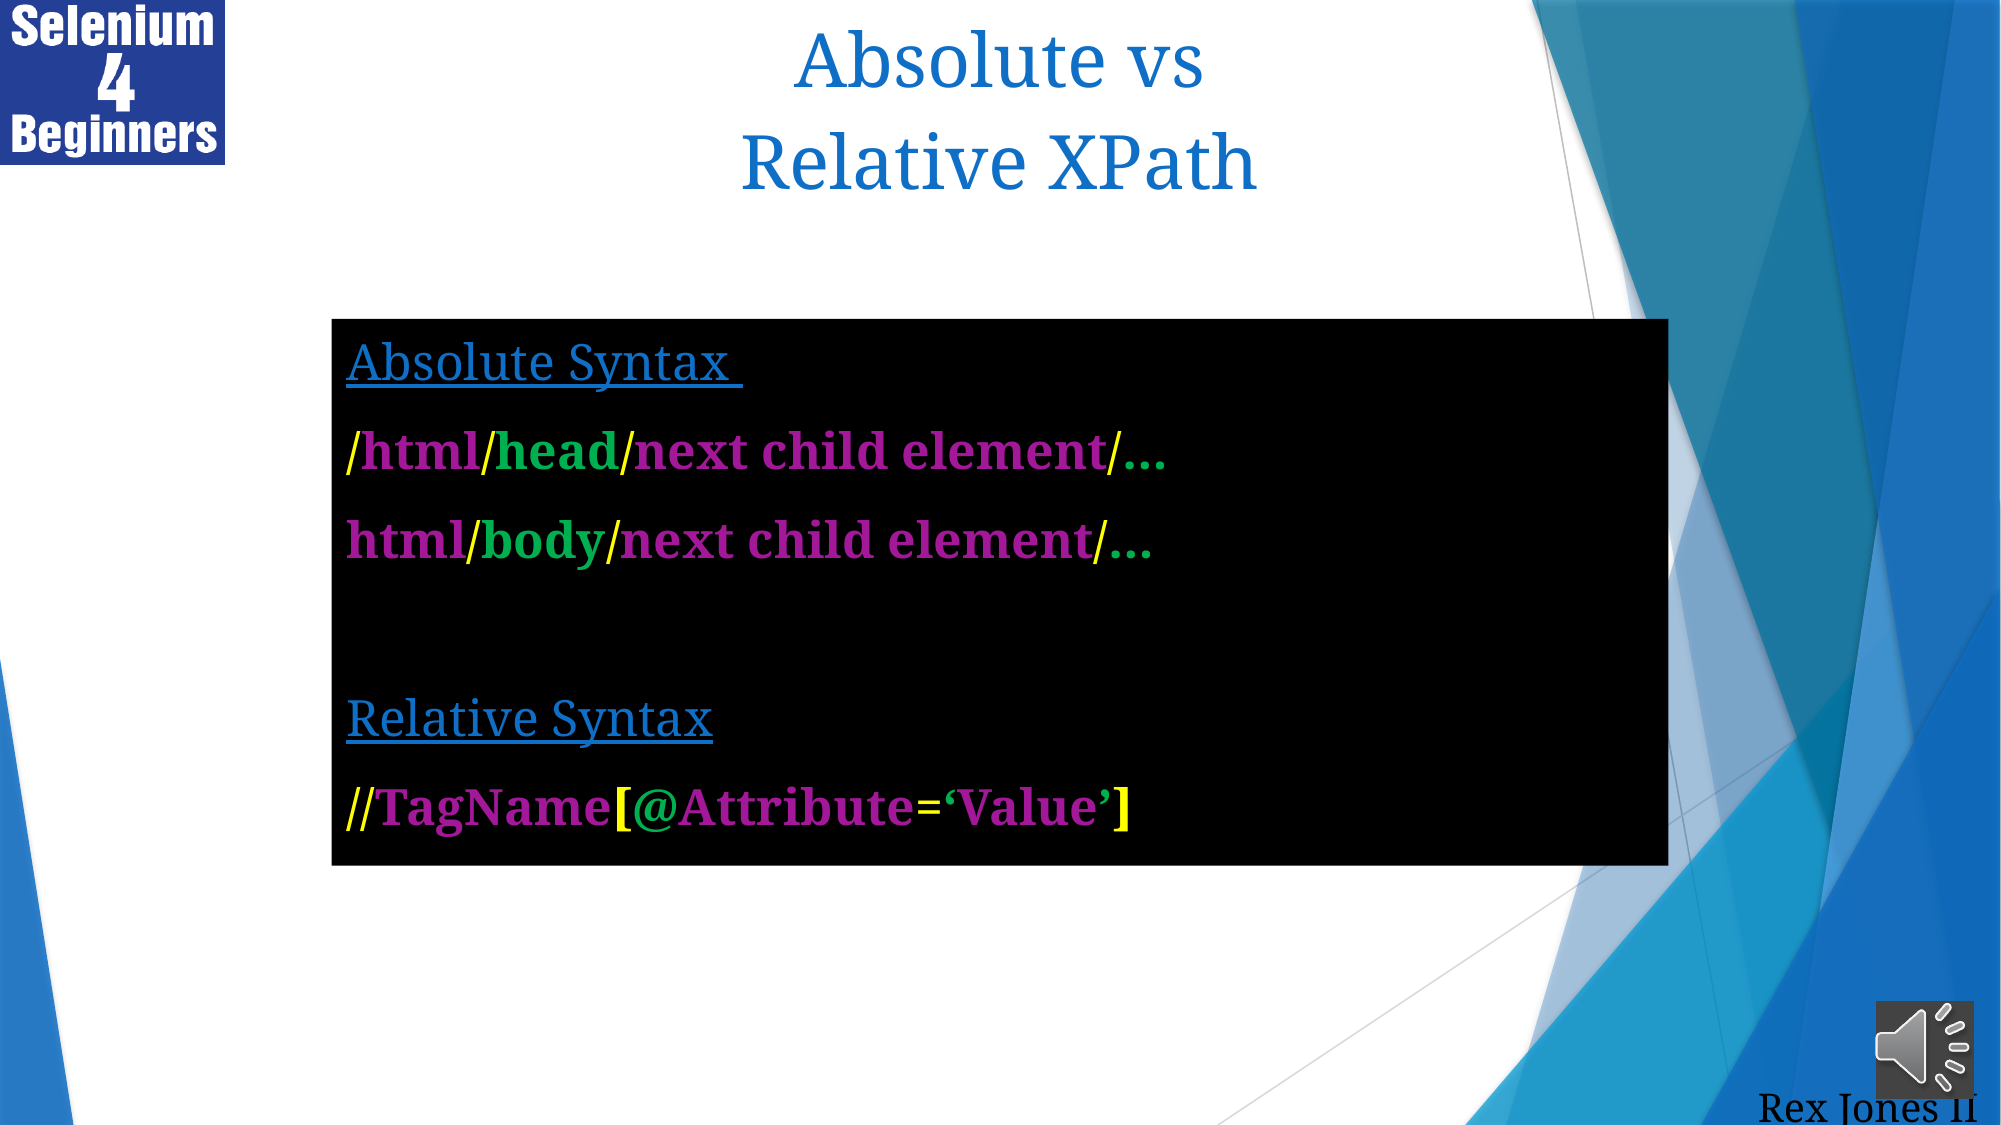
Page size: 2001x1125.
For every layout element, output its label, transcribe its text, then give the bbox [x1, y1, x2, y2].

picture [1874, 999, 1976, 1101]
list Absolute Syntax /html/head/next child element/… html/body/next child element/… Relative Syntax //TagName[@Attribute=‘Value’] [331, 318, 1669, 866]
title Absolute vs Relative XPath [0, 0, 2000, 222]
